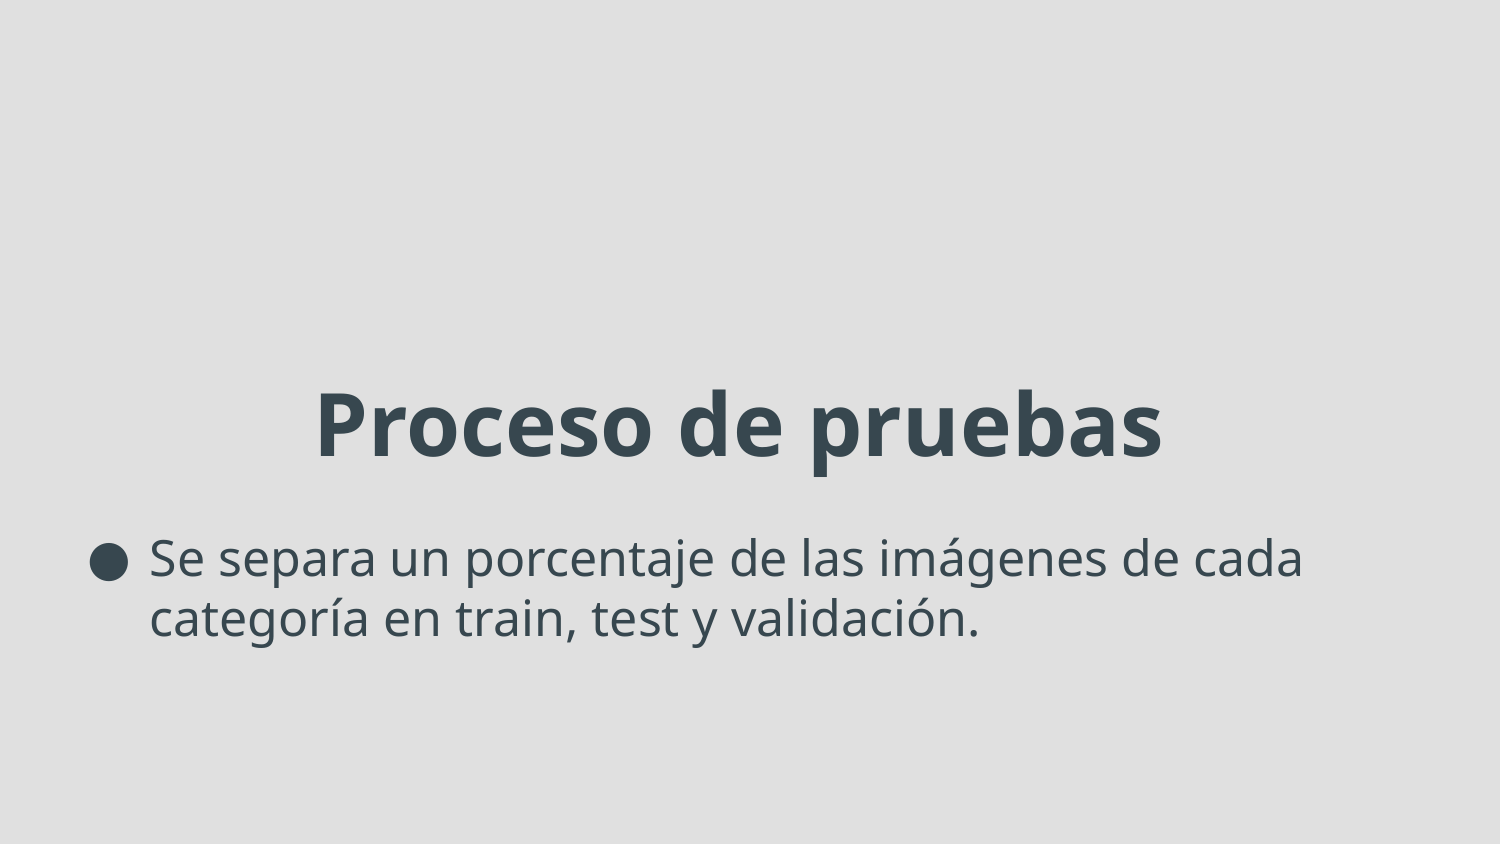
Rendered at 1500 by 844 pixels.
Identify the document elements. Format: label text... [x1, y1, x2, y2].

text_box Se separa un porcentaje de las imágenes de cada categoría en train, test y validación. [59, 510, 1441, 667]
title Proceso de pruebas [184, 332, 1316, 510]
